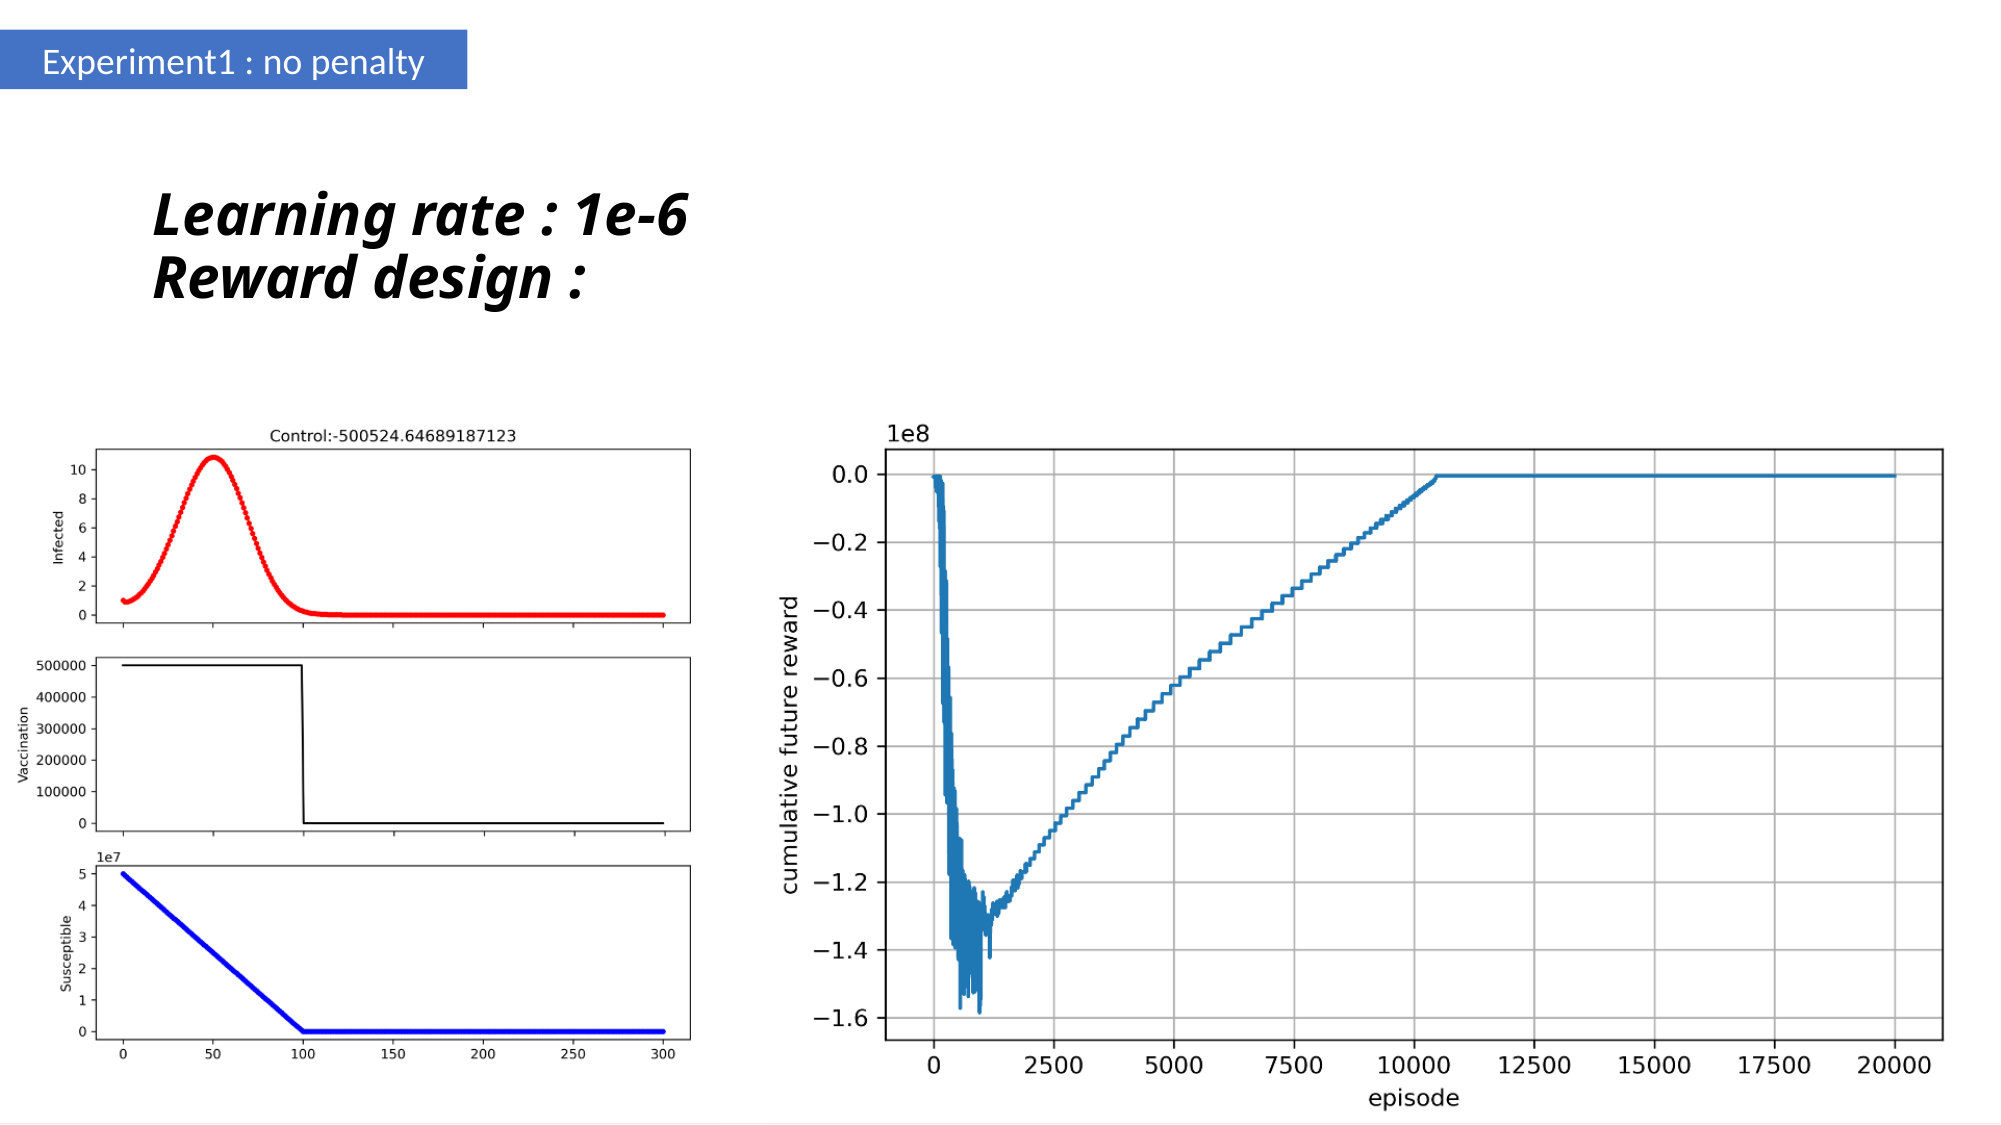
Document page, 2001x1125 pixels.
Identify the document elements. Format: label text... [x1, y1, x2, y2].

text_box Experiment1 : no penalty [0, 29, 468, 90]
picture [0, 357, 2000, 1125]
